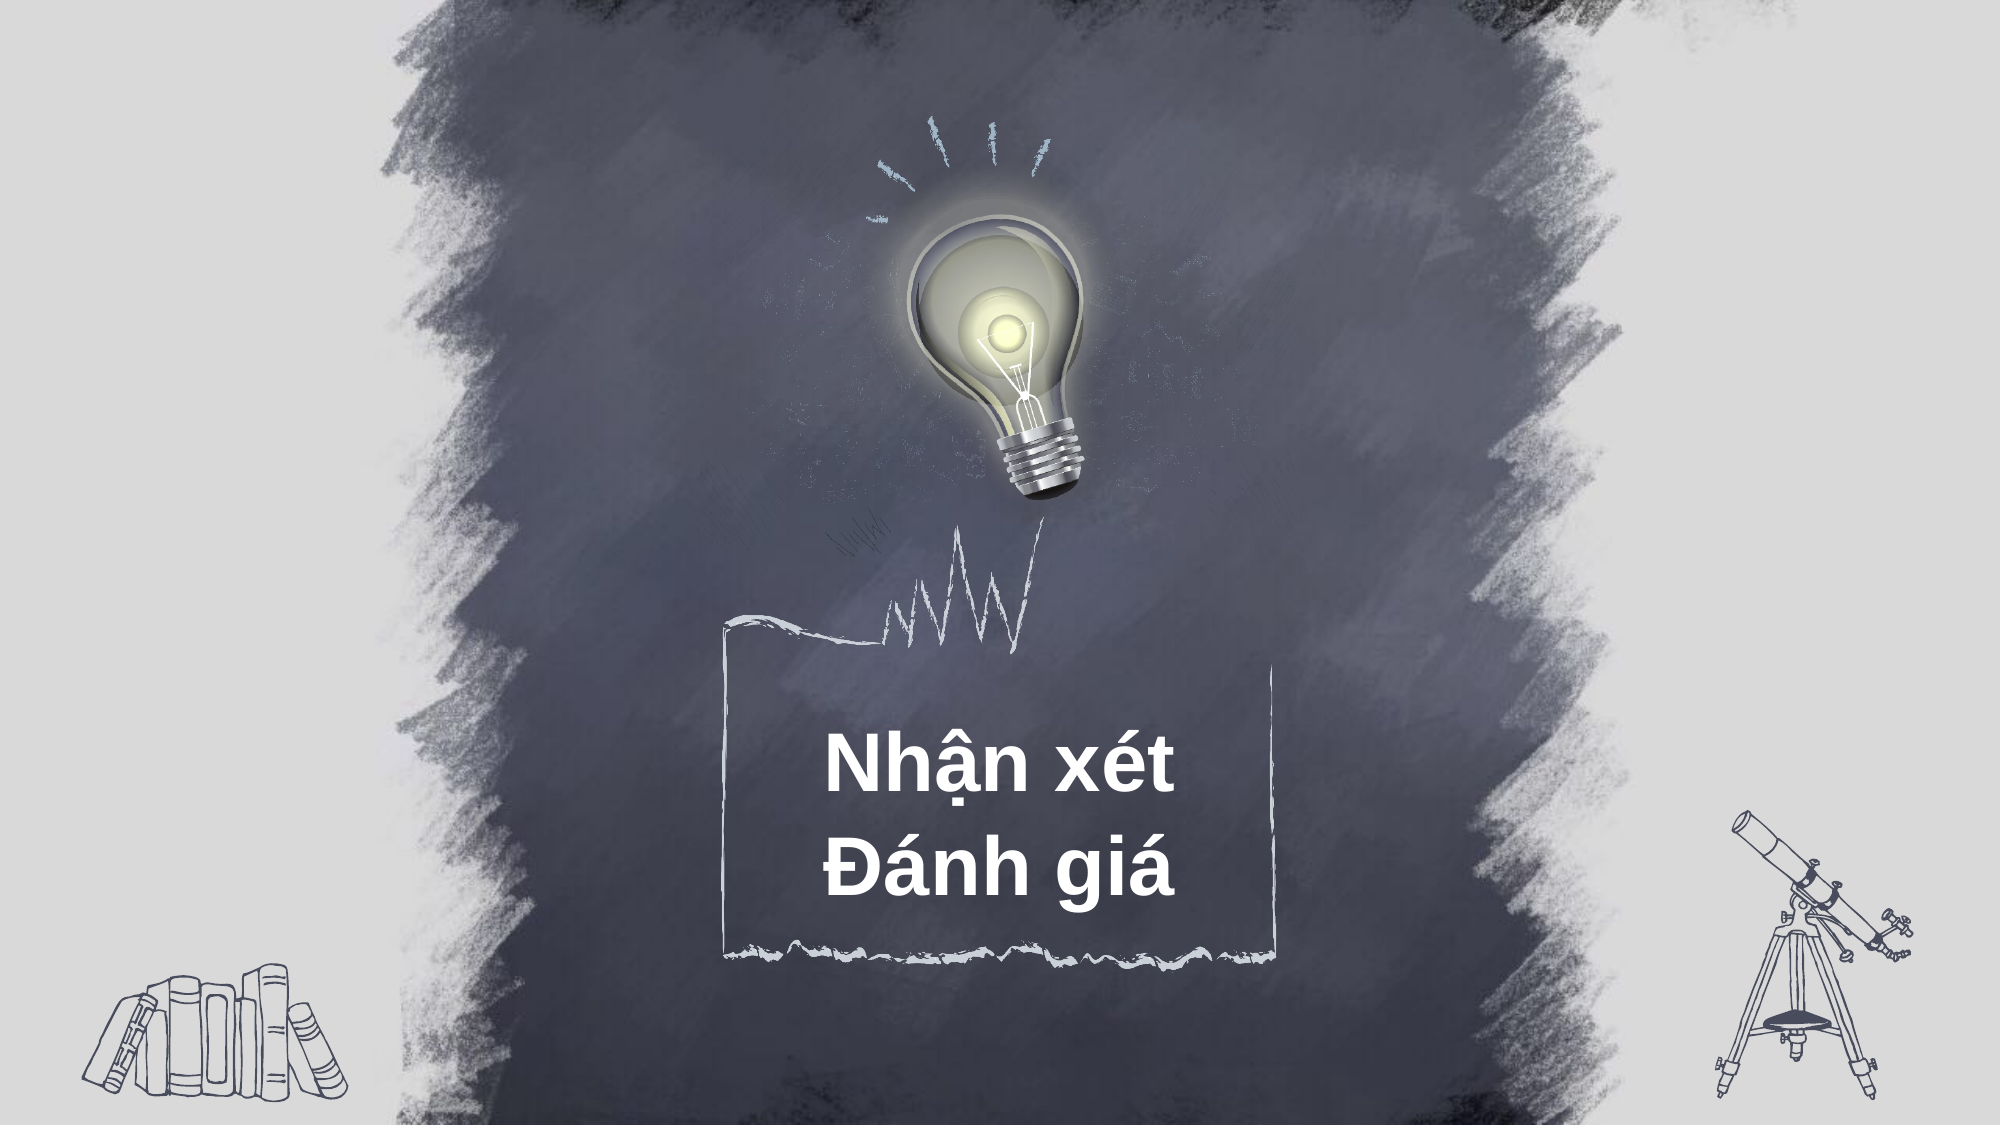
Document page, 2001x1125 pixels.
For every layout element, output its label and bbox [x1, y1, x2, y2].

picture [0, 0, 2000, 1125]
text_box [81, 961, 349, 1103]
